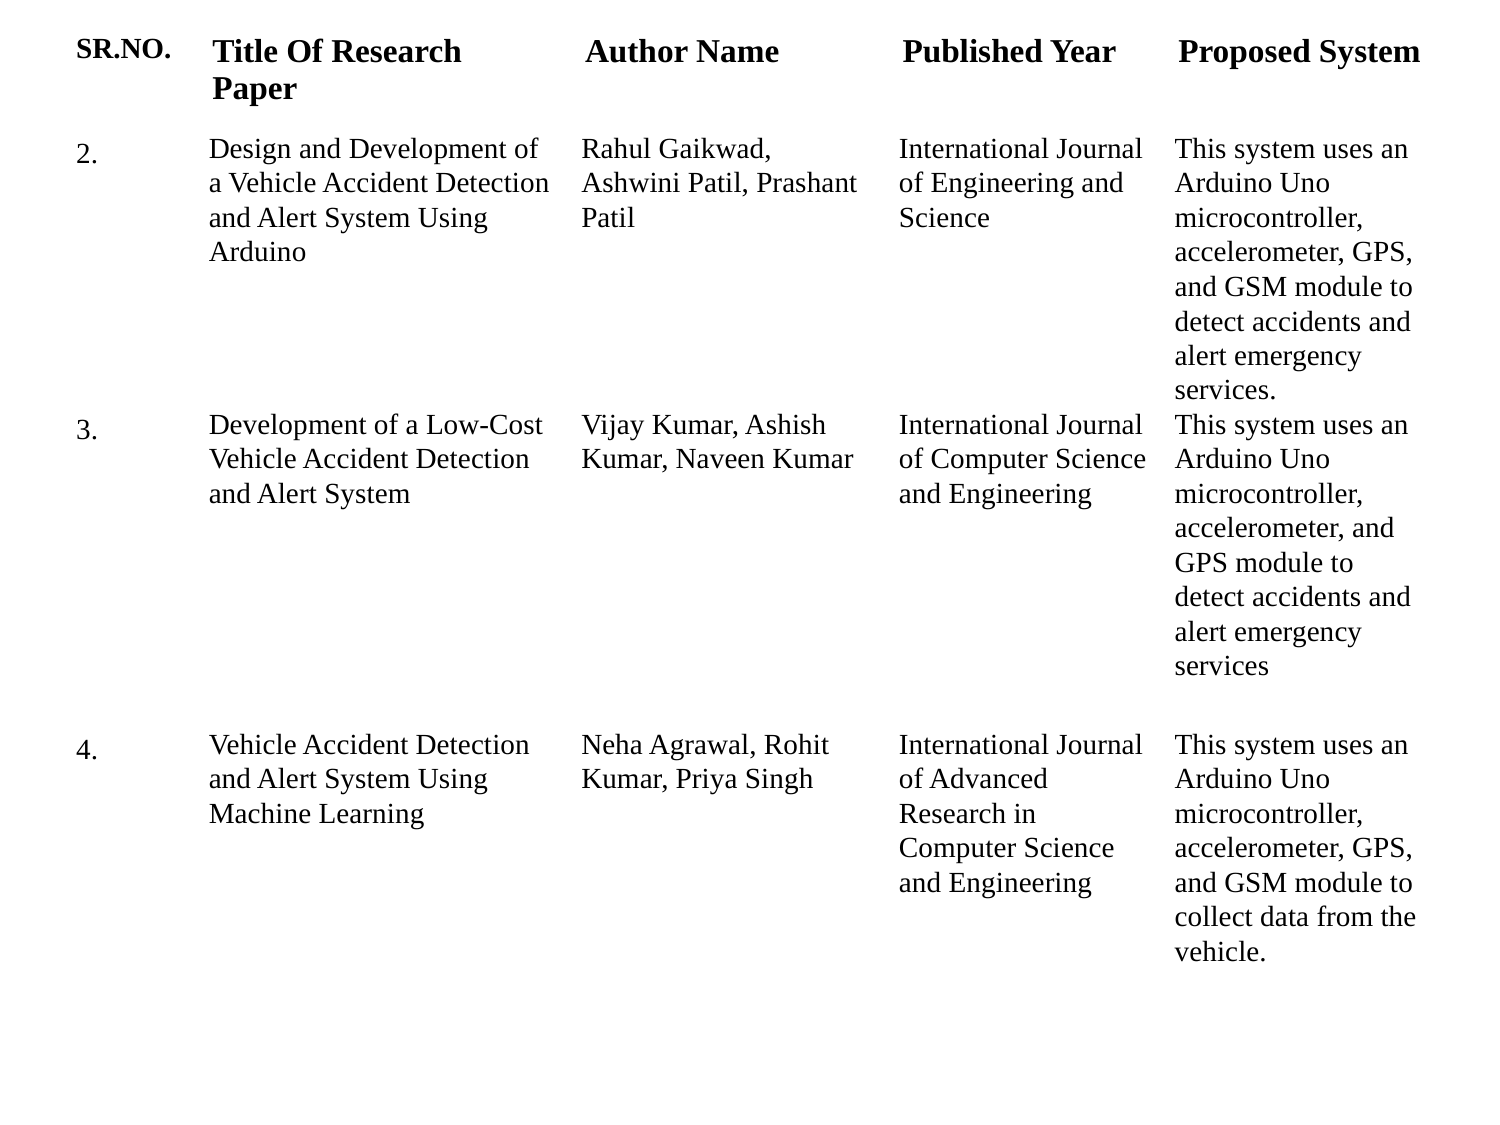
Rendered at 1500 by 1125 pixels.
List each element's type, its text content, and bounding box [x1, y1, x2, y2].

table_cell Development of a Low-Cost Vehicle Accident Detection and Alert System [198, 407, 569, 681]
table_cell 3. [62, 407, 197, 681]
table_header SR.NO. [62, 26, 197, 128]
table_header Title Of Research Paper [198, 26, 569, 128]
table_header Neha Agrawal, Rohit Kumar, Priya Singh [571, 727, 887, 1036]
table_header Author Name [571, 26, 887, 128]
table_cell This system uses an Arduino Uno microcontroller, accelerometer, GPS, and GSM module to detect accidents and alert emergency services. [1164, 132, 1438, 405]
table_header International Journal of Advanced Research in Computer Science and Engineering [889, 727, 1162, 1036]
table_header Published Year [889, 26, 1162, 128]
table_cell Vijay Kumar, Ashish Kumar, Naveen Kumar [571, 407, 887, 681]
table_cell 2. [62, 132, 197, 405]
table_header This system uses an Arduino Uno microcontroller, accelerometer, GPS, and GSM module to collect data from the vehicle. [1164, 727, 1438, 1036]
table_header Proposed System [1164, 26, 1438, 128]
table_cell International Journal of Computer Science and Engineering [889, 407, 1162, 681]
table_cell This system uses an Arduino Uno microcontroller, accelerometer, and GPS module to detect accidents and alert emergency services [1164, 407, 1438, 681]
table_cell Rahul Gaikwad, Ashwini Patil, Prashant Patil [571, 132, 887, 405]
table_header 4. [62, 727, 197, 1036]
table_cell Design and Development of a Vehicle Accident Detection and Alert System Using Arduino [198, 132, 569, 405]
table_cell International Journal of Engineering and Science [889, 132, 1162, 405]
table_header Vehicle Accident Detection and Alert System Using Machine Learning [198, 727, 569, 1036]
